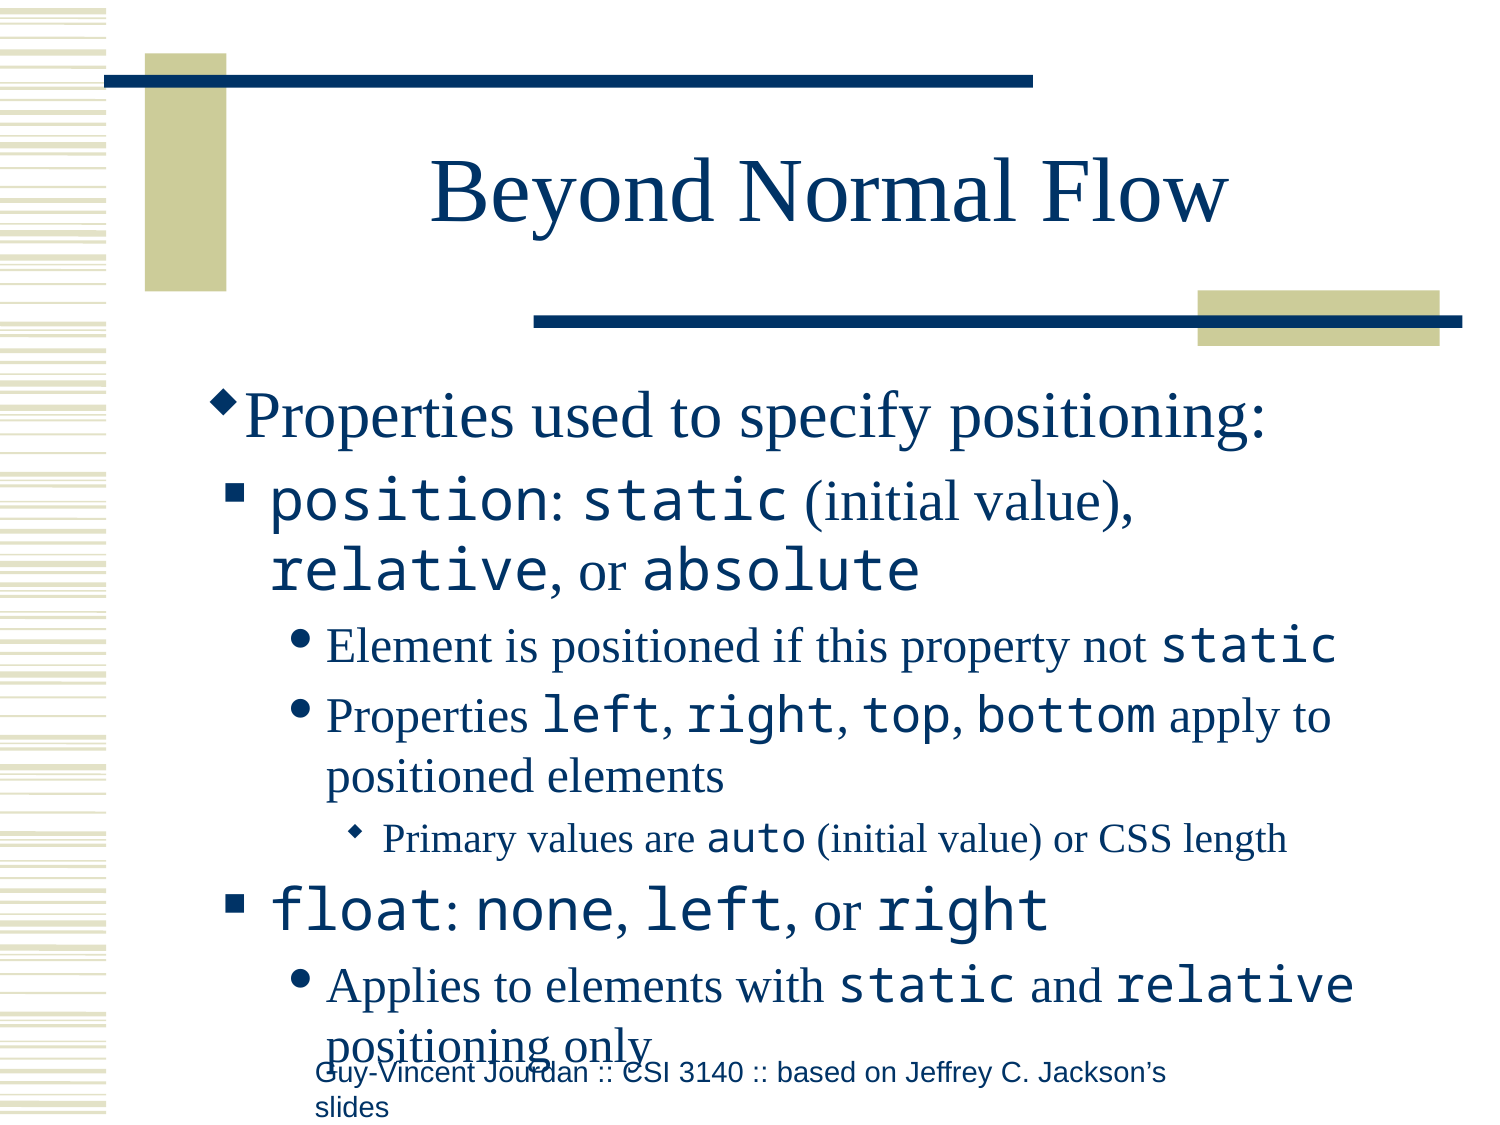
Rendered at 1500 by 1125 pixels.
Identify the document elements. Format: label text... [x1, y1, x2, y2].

footer Guy-Vincent Jourdan :: CSI 3140 :: based on Jeffrey C. Jackson’s slides [300, 1046, 1238, 1122]
title Beyond Normal Flow [225, 99, 1436, 288]
list Properties used to specify positioning: position: static (initial value), relative, or absolute Element is positioned if this property not static Properties left, right, top, bottom apply to positioned elements Primary values are auto (initial value) or CSS length float: none, left, or right Applies to elements with static and relative positioning only [132, 363, 1439, 1000]
